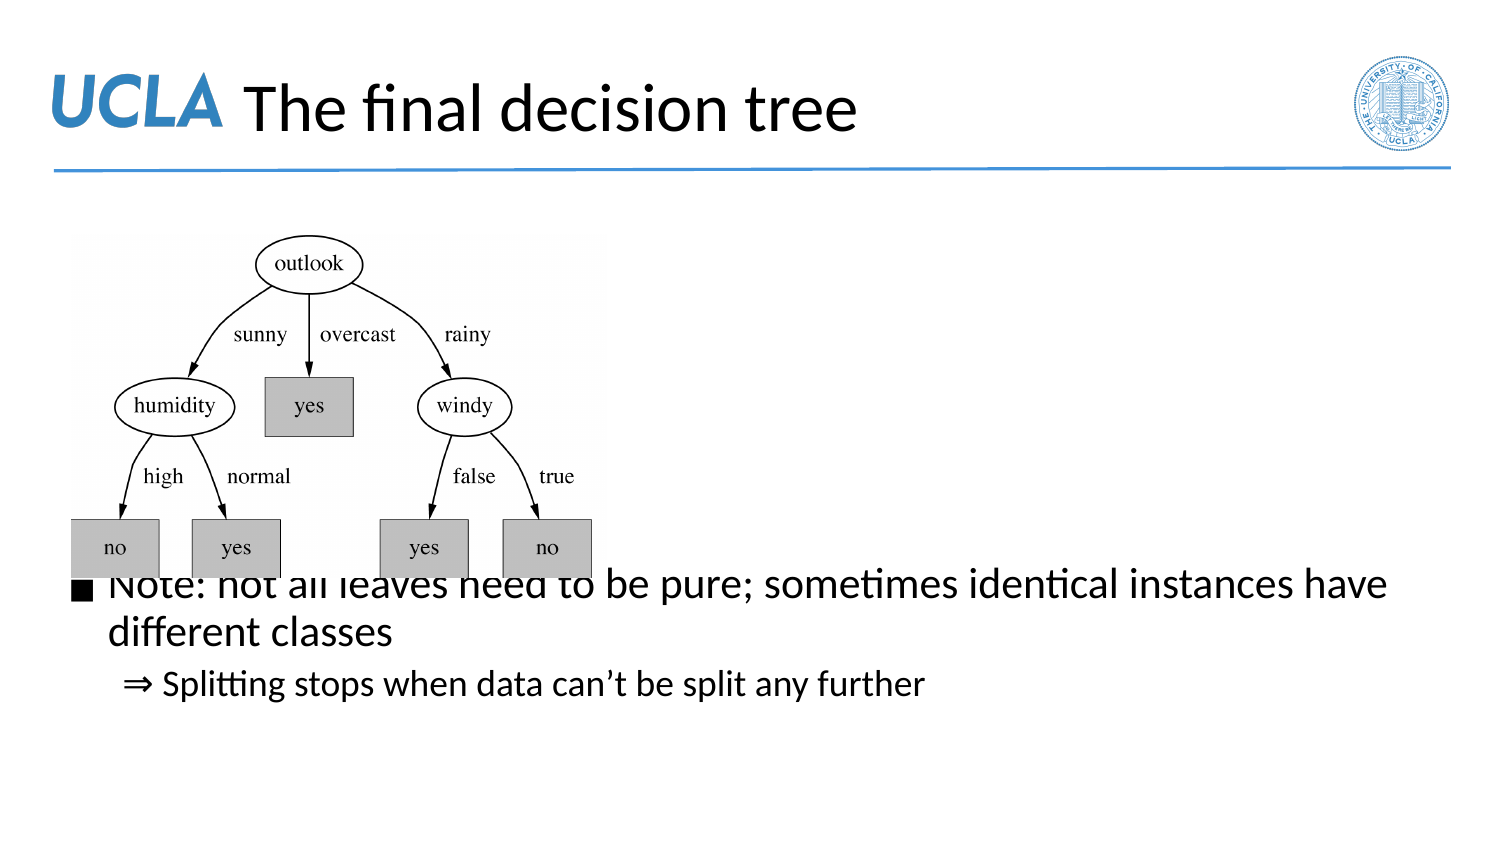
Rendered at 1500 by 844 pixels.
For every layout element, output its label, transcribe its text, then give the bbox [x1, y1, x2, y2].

title The final decision tree [228, 56, 1327, 151]
picture [50, 70, 224, 129]
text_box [53, 167, 1452, 171]
picture [71, 233, 607, 578]
list Note: not all leaves need to be pure; sometimes identical instances have different classes ⇒ Splitting stops when data can’t be split any further [51, 210, 1449, 802]
picture [1354, 56, 1450, 152]
